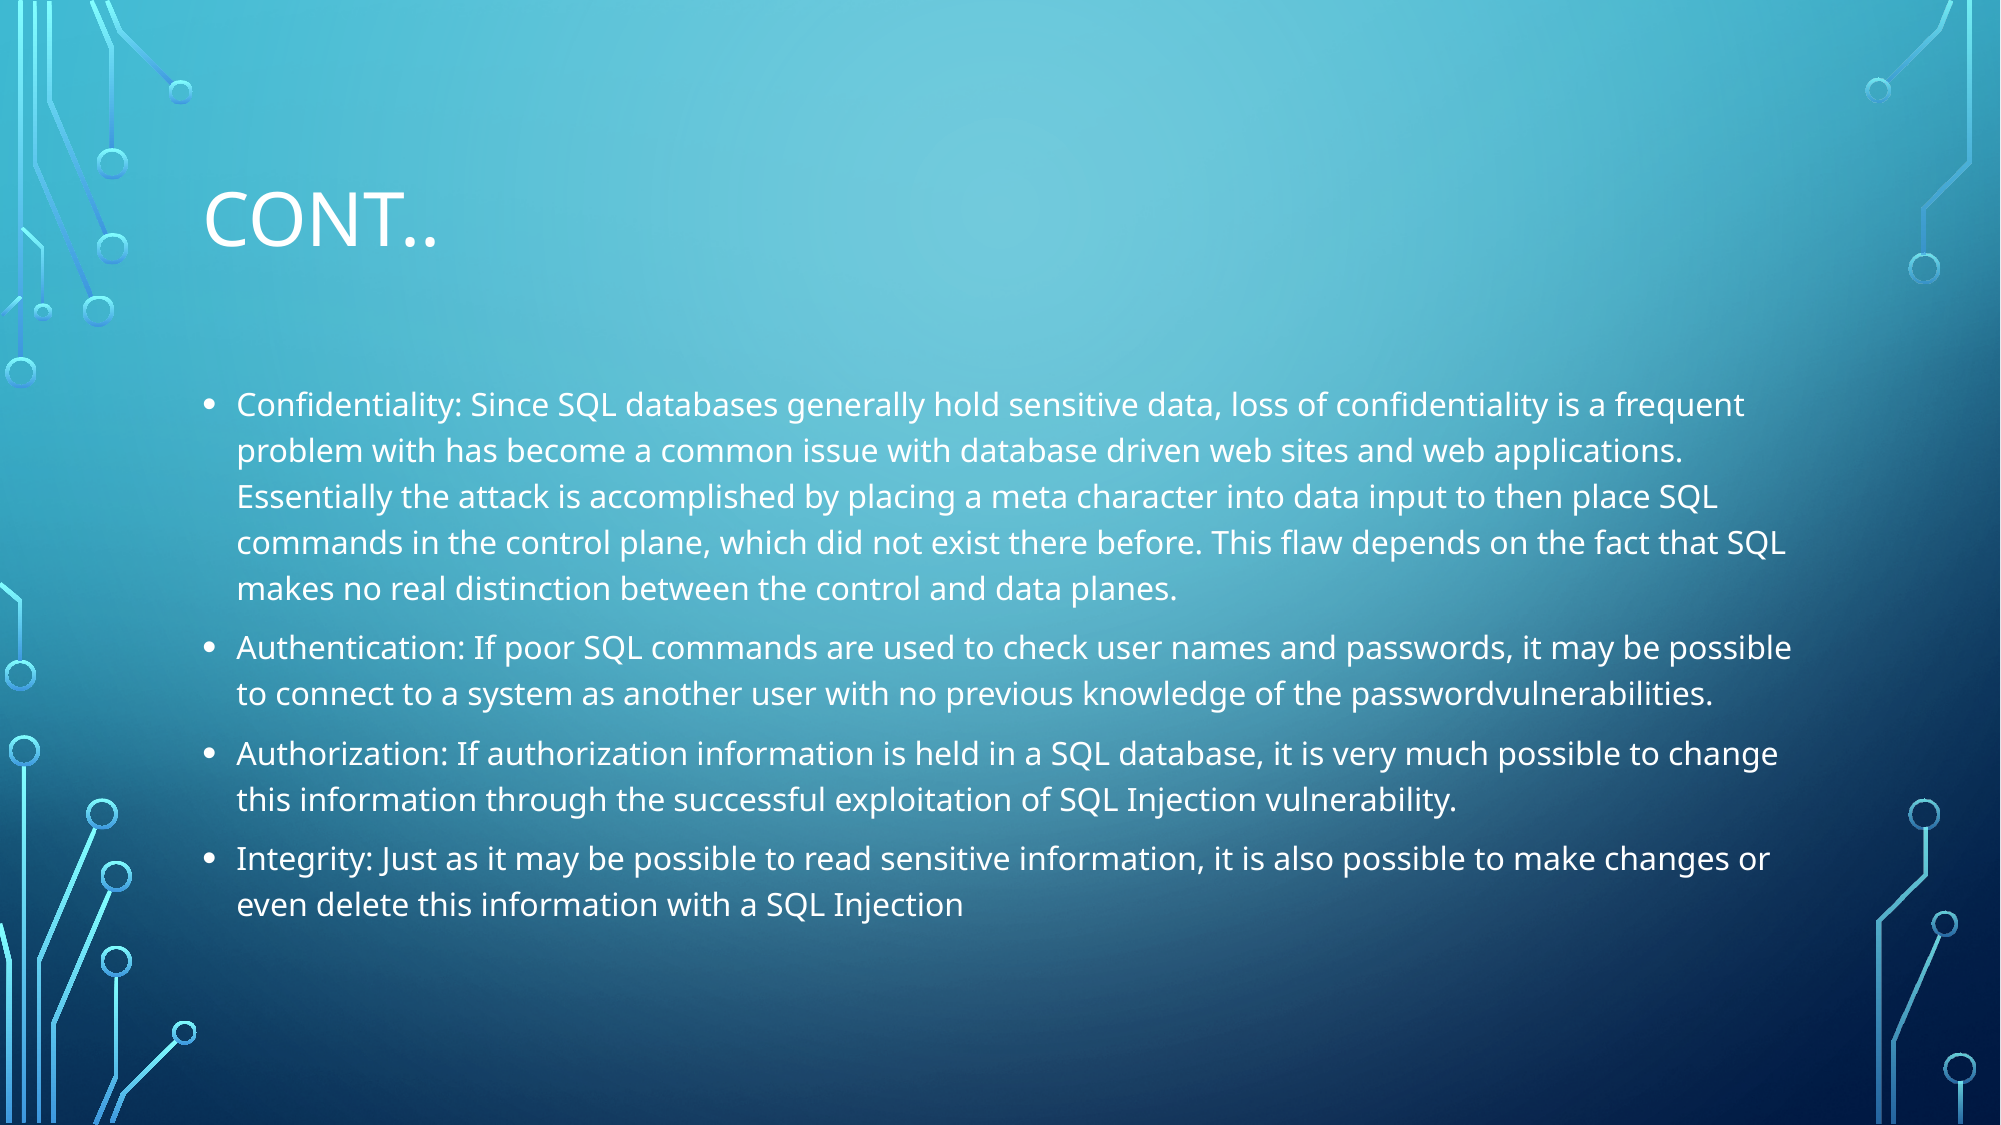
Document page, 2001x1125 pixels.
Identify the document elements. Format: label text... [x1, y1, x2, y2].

list Confidentiality: Since SQL databases generally hold sensitive data, loss of confidentiality is a frequent problem with has become a common issue with database driven web sites and web applications. Essentially the attack is accomplished by placing a meta character into data input to then place SQL commands in the control plane, which did not exist there before. This flaw depends on the fact that SQL makes no real distinction between the control and data planes. Authentication: If poor SQL commands are used to check user names and passwords, it may be possible to connect to a system as another user with no previous knowledge of the passwordvulnerabilities. Authorization: If authorization information is held in a SQL database, it is very much possible to change this information through the successful exploitation of SQL Injection vulnerability. Integrity: Just as it may be possible to read sensitive information, it is also possible to make changes or even delete this information with a SQL Injection [187, 369, 1813, 950]
title Cont.. [187, 101, 1813, 344]
